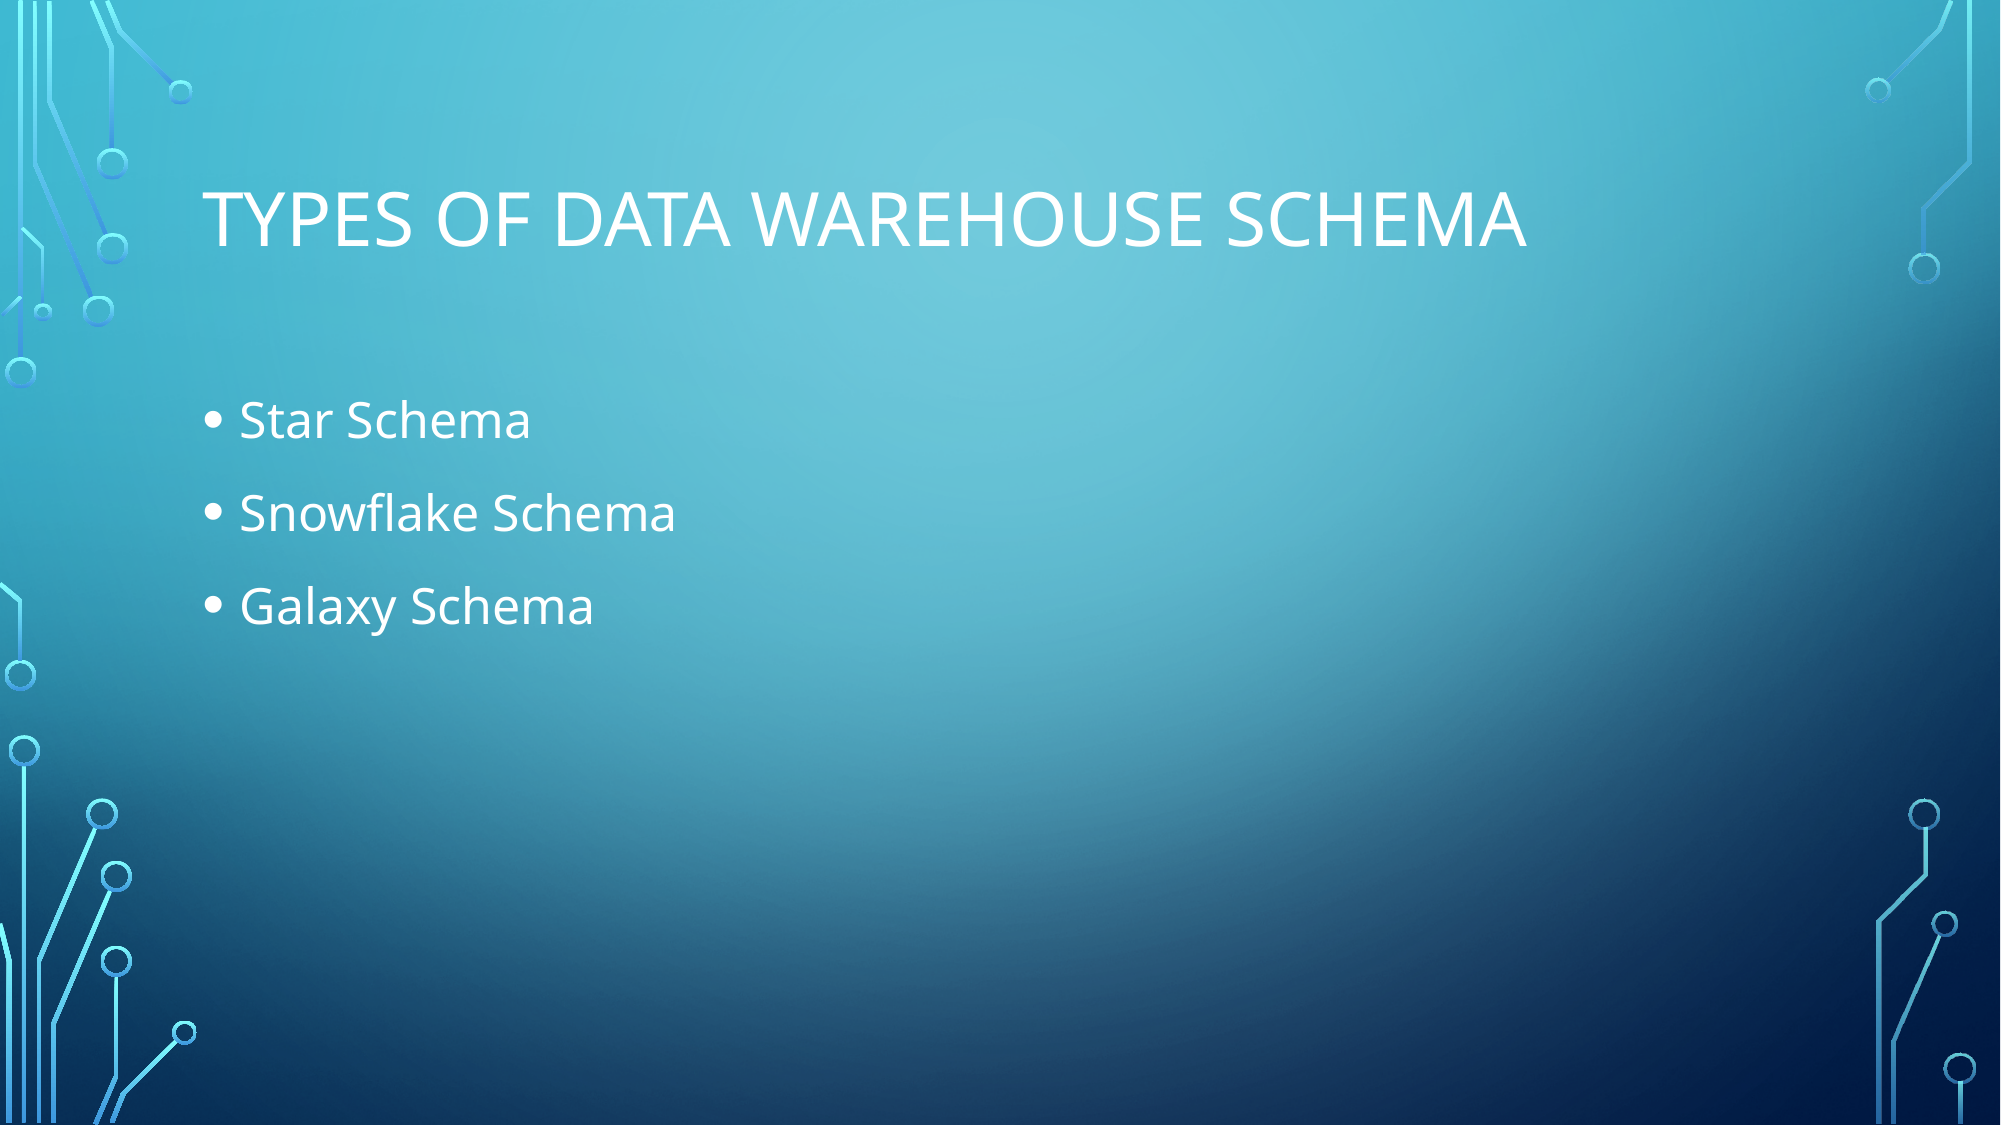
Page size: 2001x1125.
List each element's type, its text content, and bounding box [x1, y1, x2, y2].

title Types of Data Warehouse Schema [187, 101, 1813, 344]
list Star Schema Snowflake Schema Galaxy Schema [187, 369, 1813, 950]
